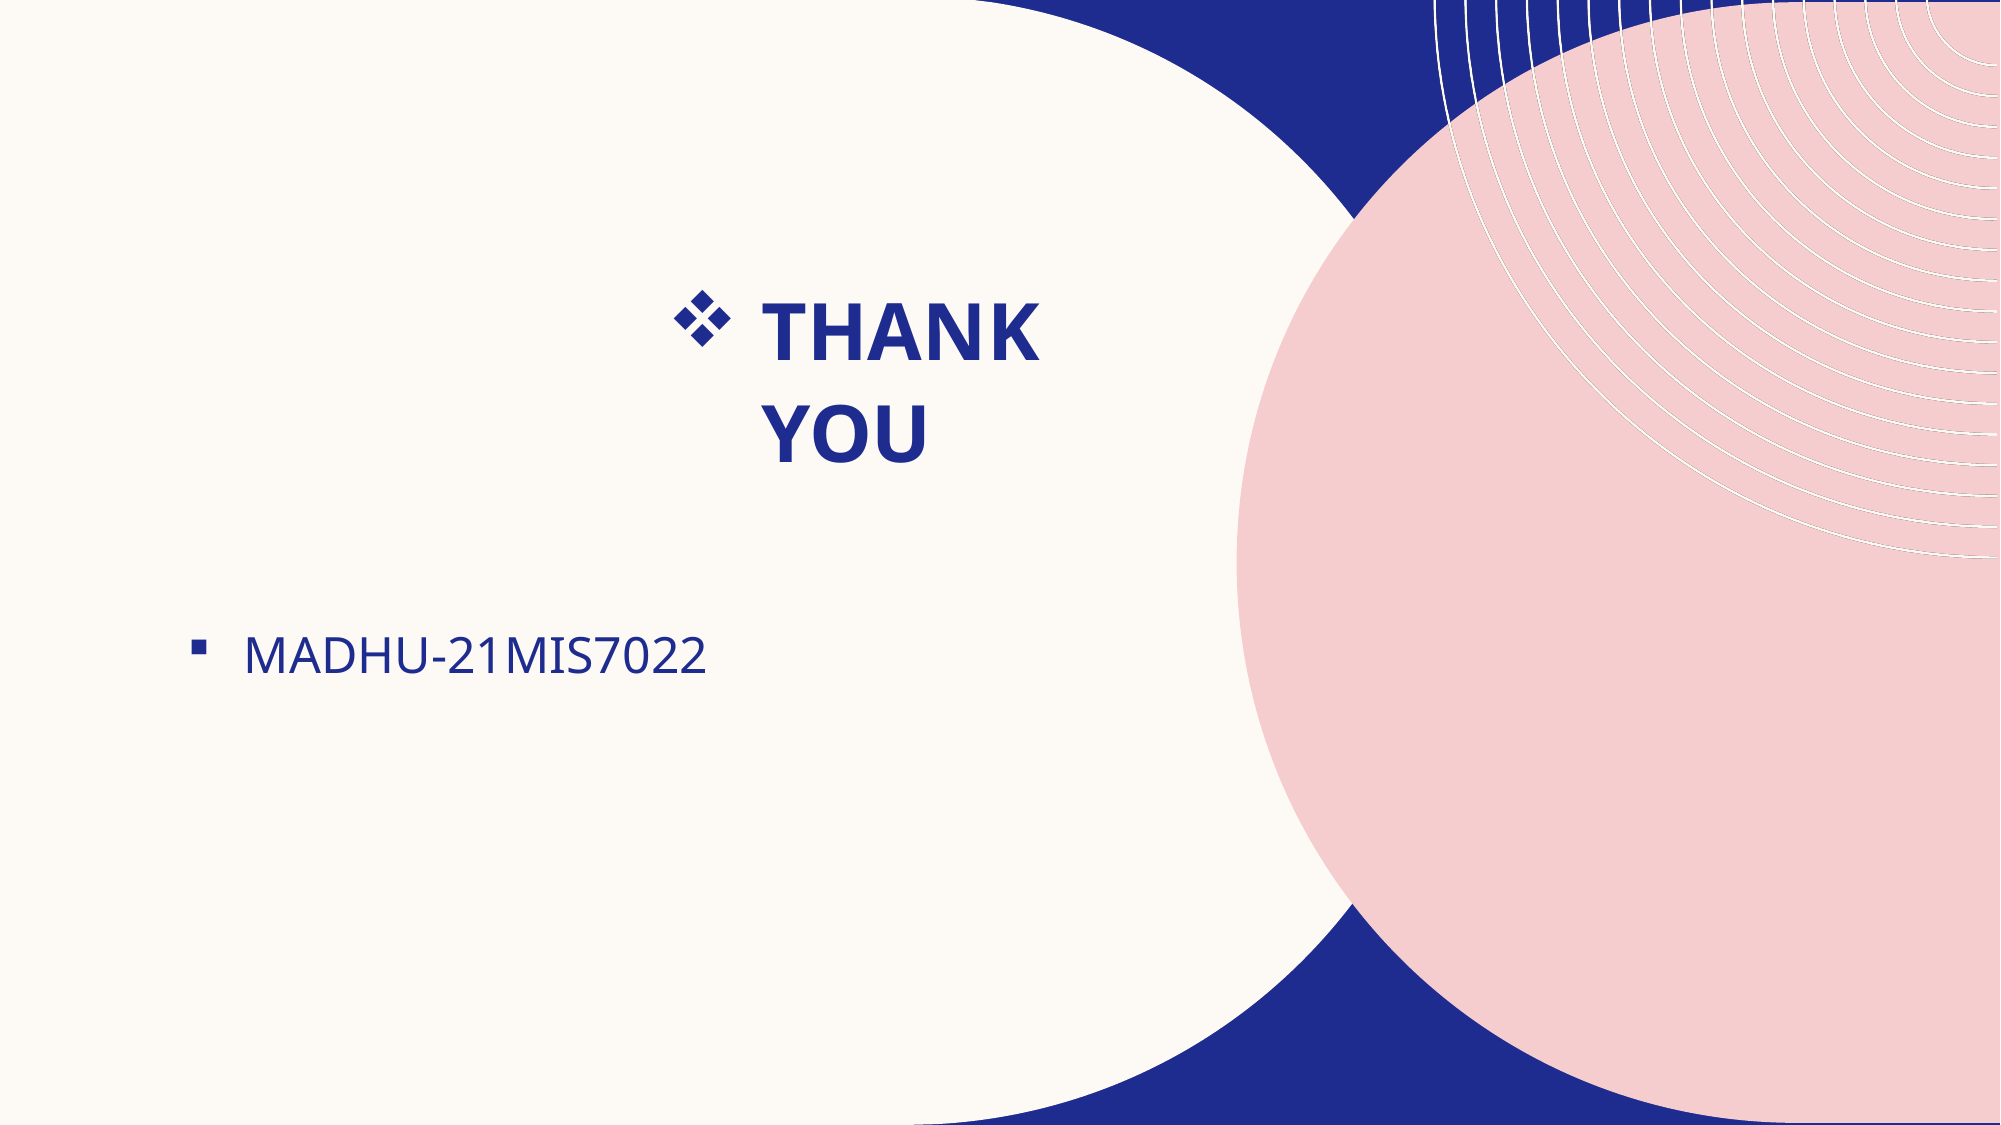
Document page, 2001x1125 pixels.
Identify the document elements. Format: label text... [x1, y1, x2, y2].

subtitle MADHU-21MIS7022 [172, 624, 1230, 872]
title Thank you [652, 346, 1230, 486]
picture [1433, 0, 1997, 559]
